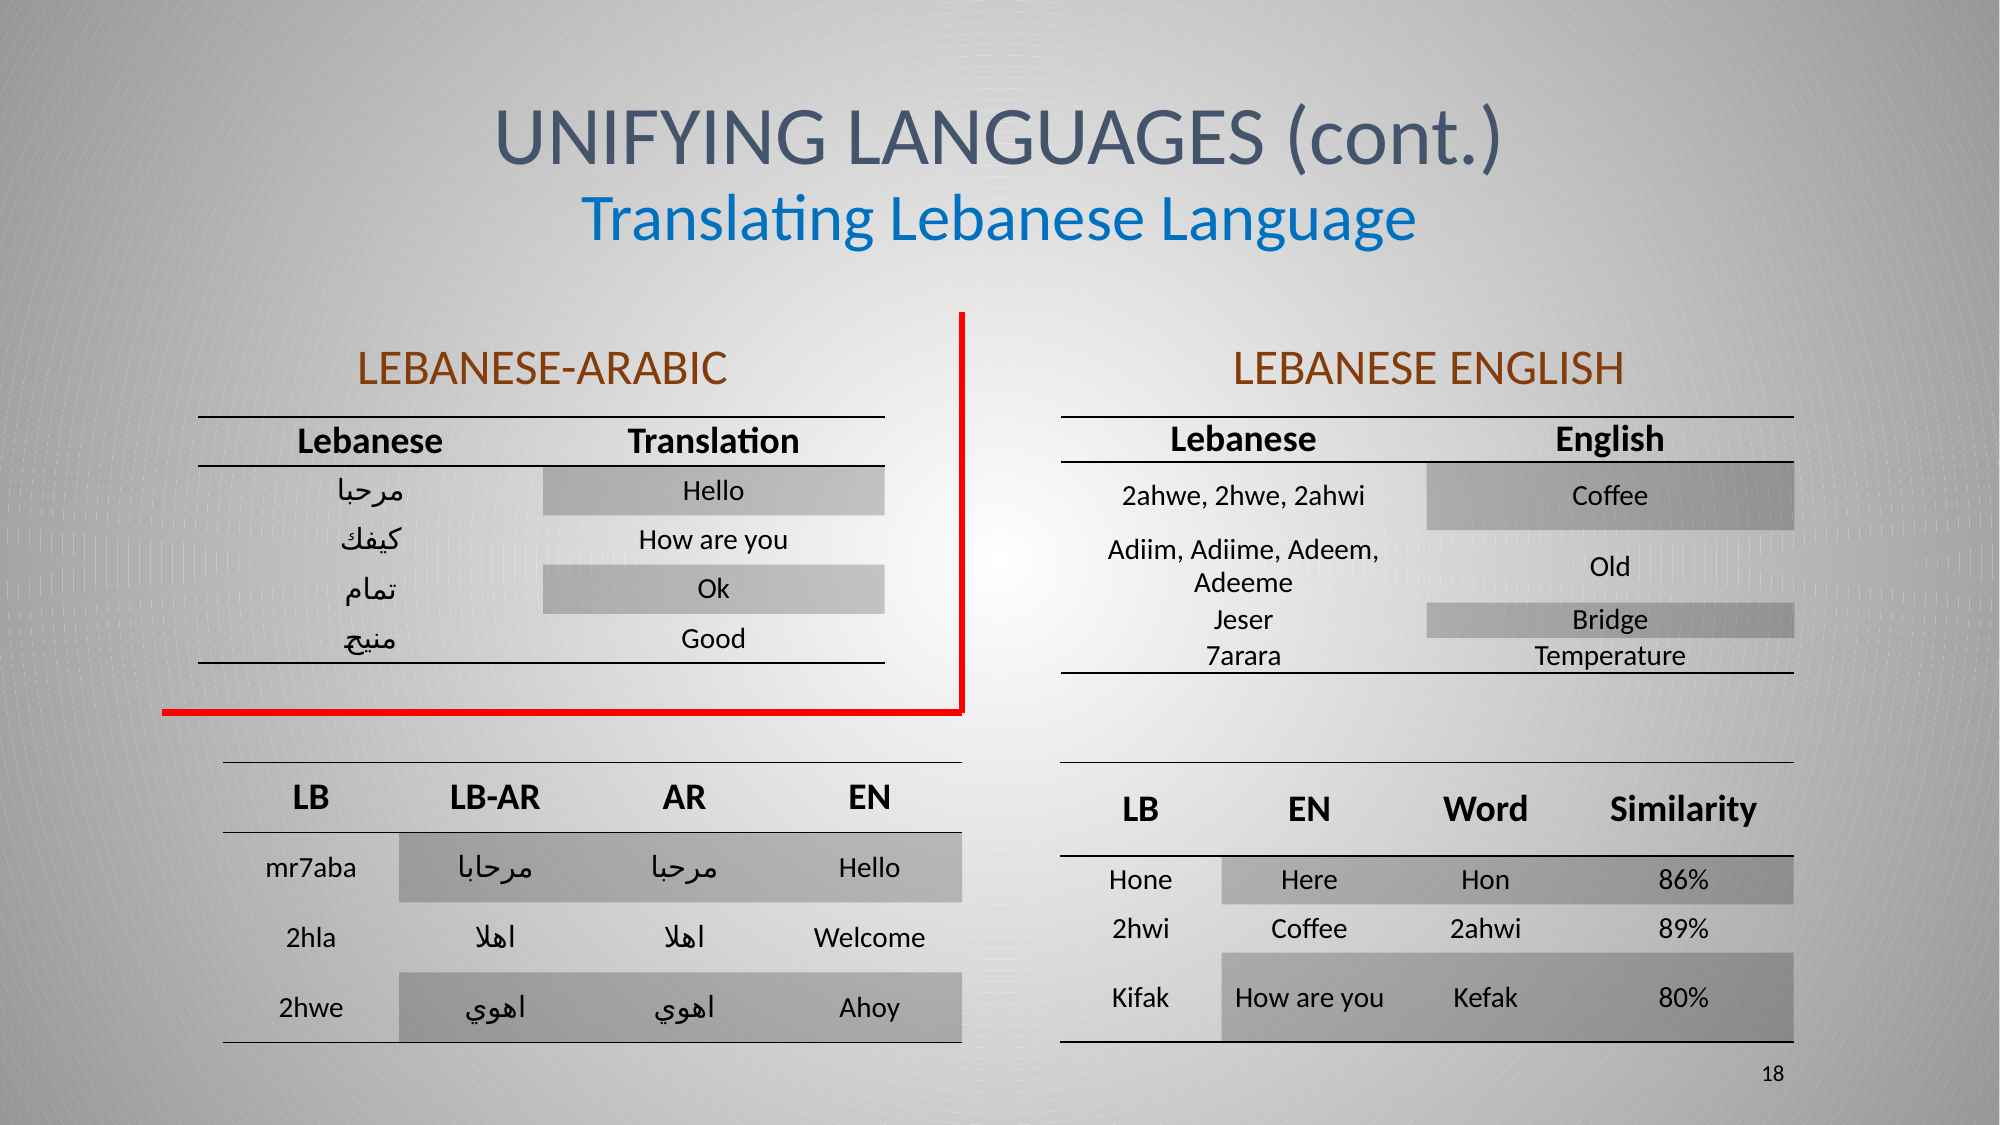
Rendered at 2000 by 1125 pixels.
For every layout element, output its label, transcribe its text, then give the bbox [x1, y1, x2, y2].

table_cell Hone [1060, 857, 1222, 904]
table_cell 80% [1574, 953, 1794, 1041]
table_header AR [592, 763, 777, 832]
table_cell Old [1427, 530, 1794, 603]
table_cell Ok [543, 565, 885, 614]
table_header EN [777, 763, 962, 832]
slide_number 18 [1612, 1057, 1800, 1088]
table_header Lebanese [1061, 418, 1427, 461]
table_cell Good [543, 614, 885, 662]
table_cell 2ahwi [1398, 904, 1574, 953]
table_cell Welcome [777, 902, 962, 972]
table_cell Hon [1398, 857, 1574, 904]
table_cell منيح [198, 614, 543, 662]
title Unifying Languages (cont.) Translating Lebanese Language [199, 45, 1800, 263]
list Lebanese English [912, 299, 1946, 438]
table_cell How are you [543, 515, 885, 565]
table_cell Coffee [1222, 904, 1398, 953]
table_cell مرحبا [198, 467, 543, 515]
table_cell Adiim, Adiime, Adeem, Adeeme [1061, 530, 1427, 603]
table_cell اهلا [399, 902, 592, 972]
table_header Lebanese [198, 418, 543, 465]
table_cell Kifak [1060, 953, 1222, 1041]
table_header Similarity [1574, 763, 1794, 855]
list Lebanese-Arabic [199, 299, 886, 438]
table_cell Bridge [1427, 603, 1794, 638]
table_cell Ahoy [777, 972, 962, 1042]
table_cell Coffee [1427, 463, 1794, 530]
table_cell اهلا [592, 902, 777, 972]
table_cell 7arara [1061, 638, 1427, 672]
table_header Word [1398, 763, 1574, 855]
table_cell اهوي [592, 972, 777, 1042]
table_cell mr7aba [223, 833, 399, 902]
table_header LB-AR [399, 763, 592, 832]
table_cell 86% [1574, 857, 1794, 904]
table_cell Jeser [1061, 603, 1427, 638]
table_header Translation [543, 418, 885, 465]
table_cell How are you [1222, 953, 1398, 1041]
table_cell مرحبا [592, 833, 777, 902]
table_header LB [1060, 763, 1222, 855]
table_cell مرحابا [399, 833, 592, 902]
table_cell تمام [198, 565, 543, 614]
table_cell 89% [1574, 904, 1794, 953]
table_header EN [1222, 763, 1398, 855]
table_header English [1427, 418, 1794, 461]
table_cell Hello [777, 833, 962, 902]
table_cell Hello [543, 467, 885, 515]
table_cell اهوي [399, 972, 592, 1042]
table_cell 2hla [223, 902, 399, 972]
table_cell 2ahwe, 2hwe, 2ahwi [1061, 463, 1427, 530]
table_header LB [223, 763, 399, 832]
table_cell Kefak [1398, 953, 1574, 1041]
table_cell Temperature [1427, 638, 1794, 672]
table_cell كيفك [198, 515, 543, 565]
table_cell 2hwi [1060, 904, 1222, 953]
table_cell Here [1222, 857, 1398, 904]
table_cell 2hwe [223, 972, 399, 1042]
